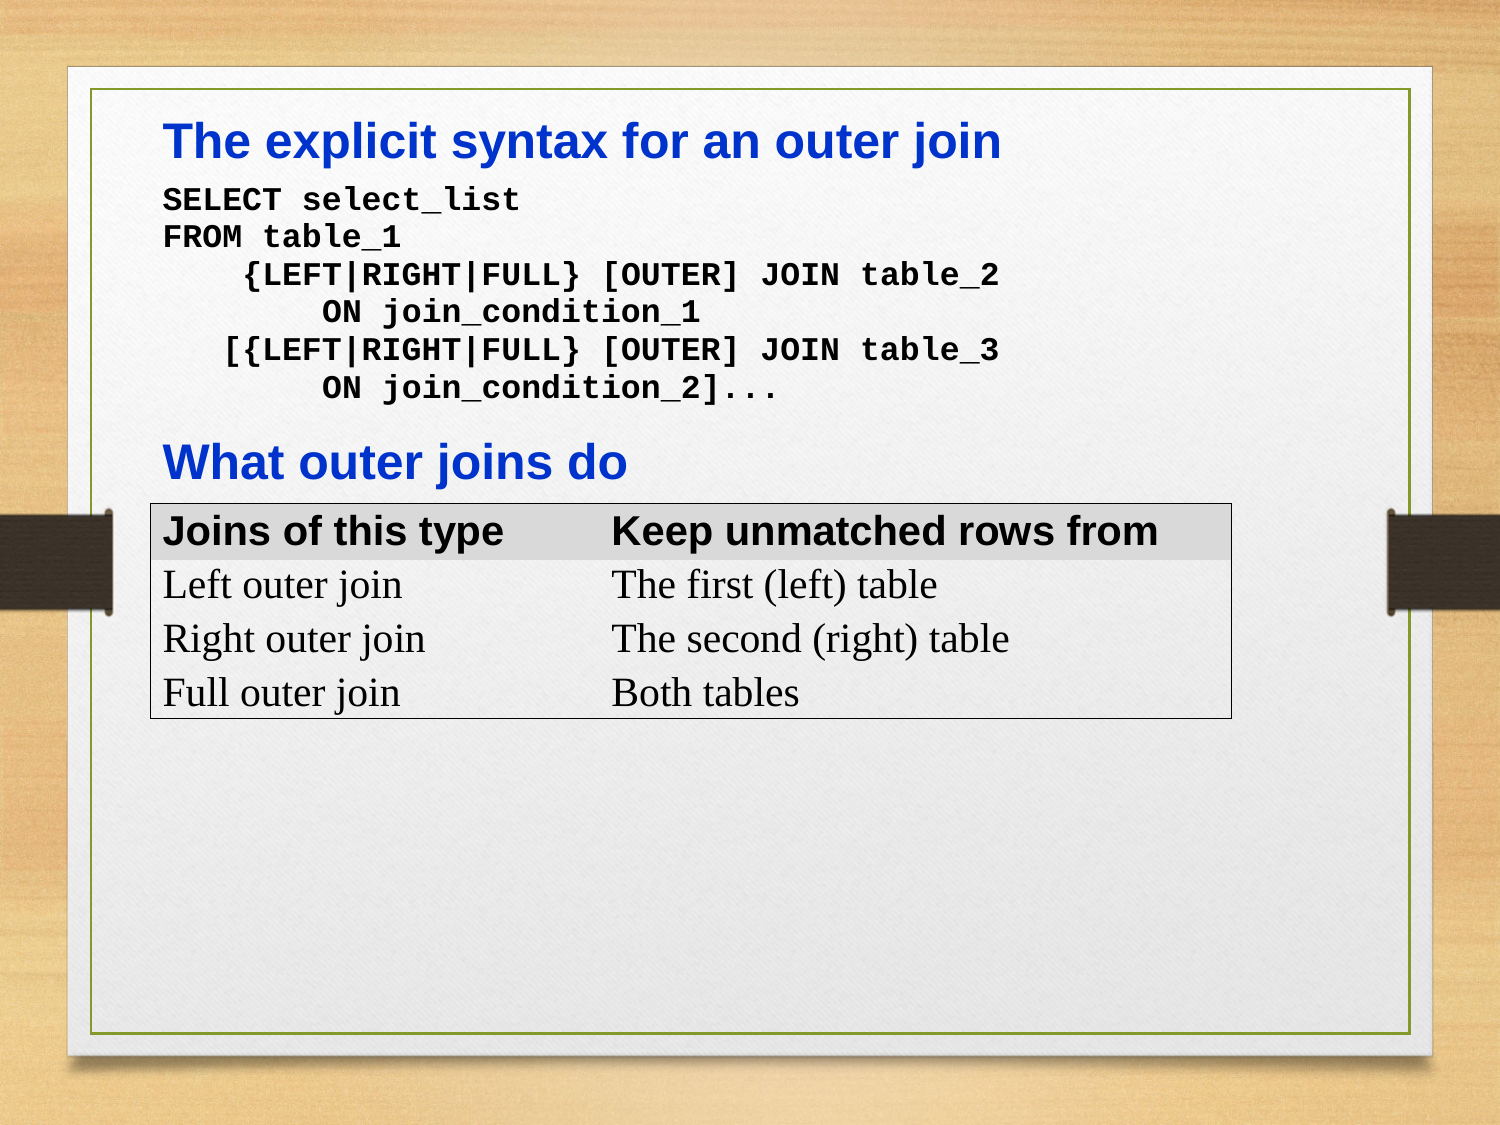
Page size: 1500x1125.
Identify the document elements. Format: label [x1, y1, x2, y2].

picture [0, 0, 1500, 1125]
text_box [149, 112, 1370, 787]
